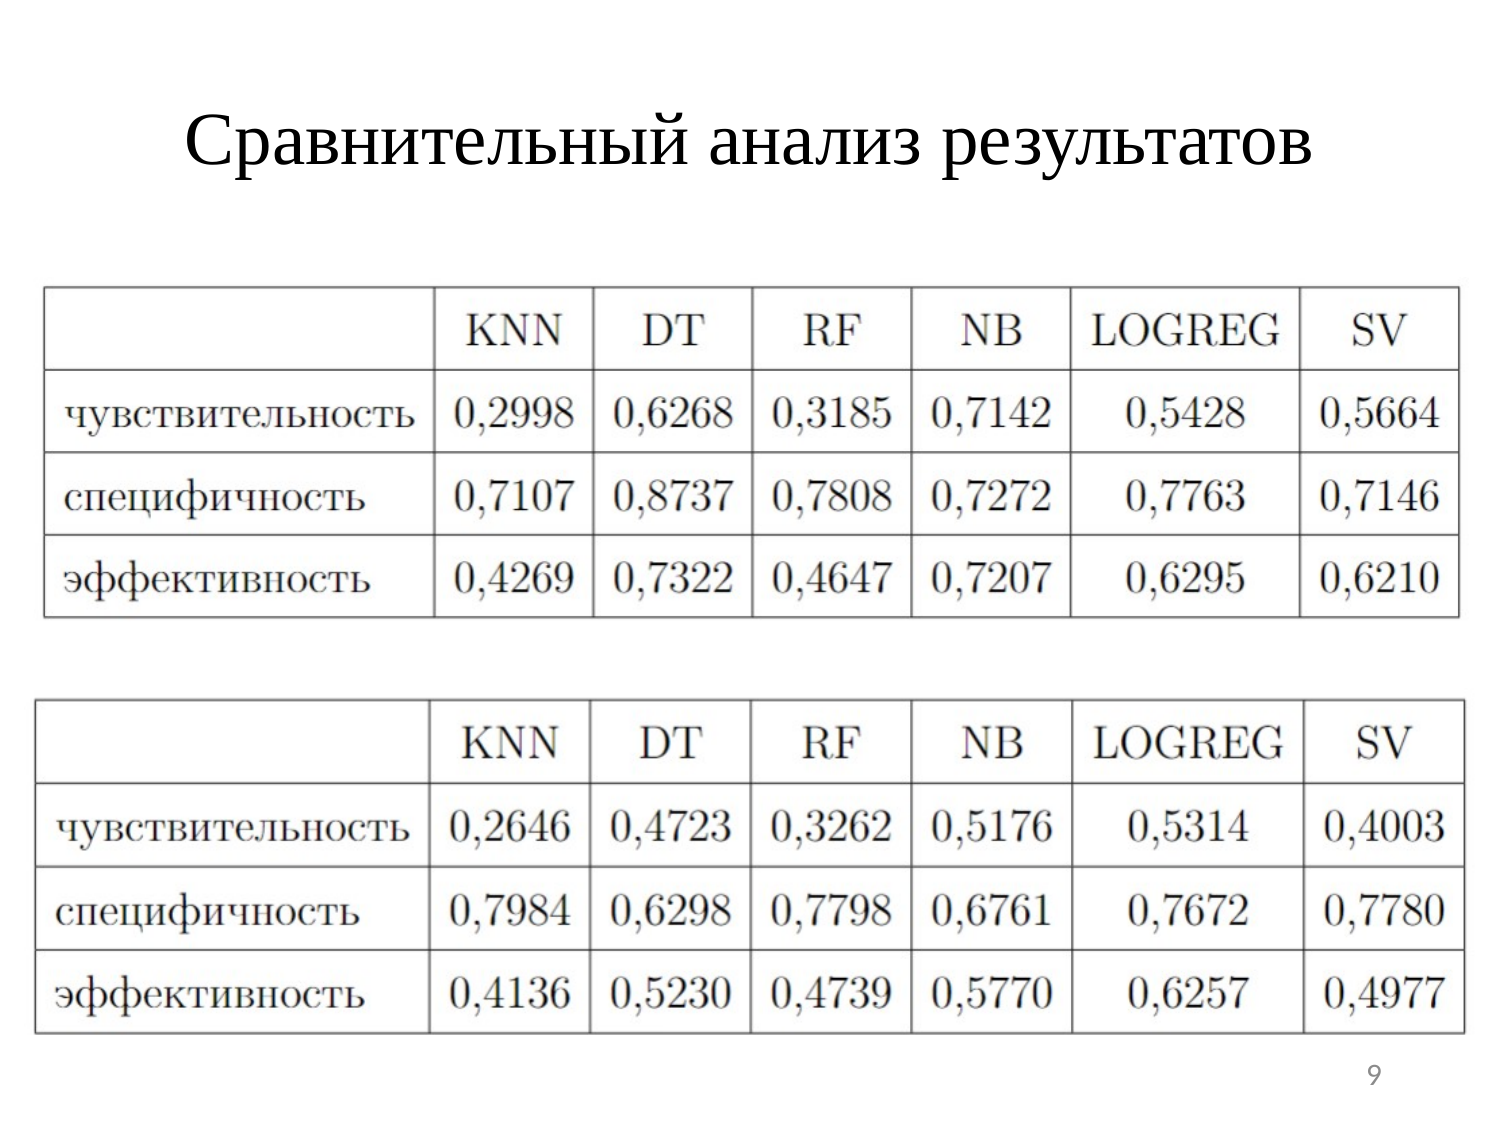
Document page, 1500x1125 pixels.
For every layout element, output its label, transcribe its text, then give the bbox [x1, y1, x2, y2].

slide_number 9 [1059, 1043, 1397, 1103]
picture [32, 277, 1469, 627]
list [24, 688, 1476, 1043]
title Сравнительный анализ результатов [103, 64, 1397, 216]
